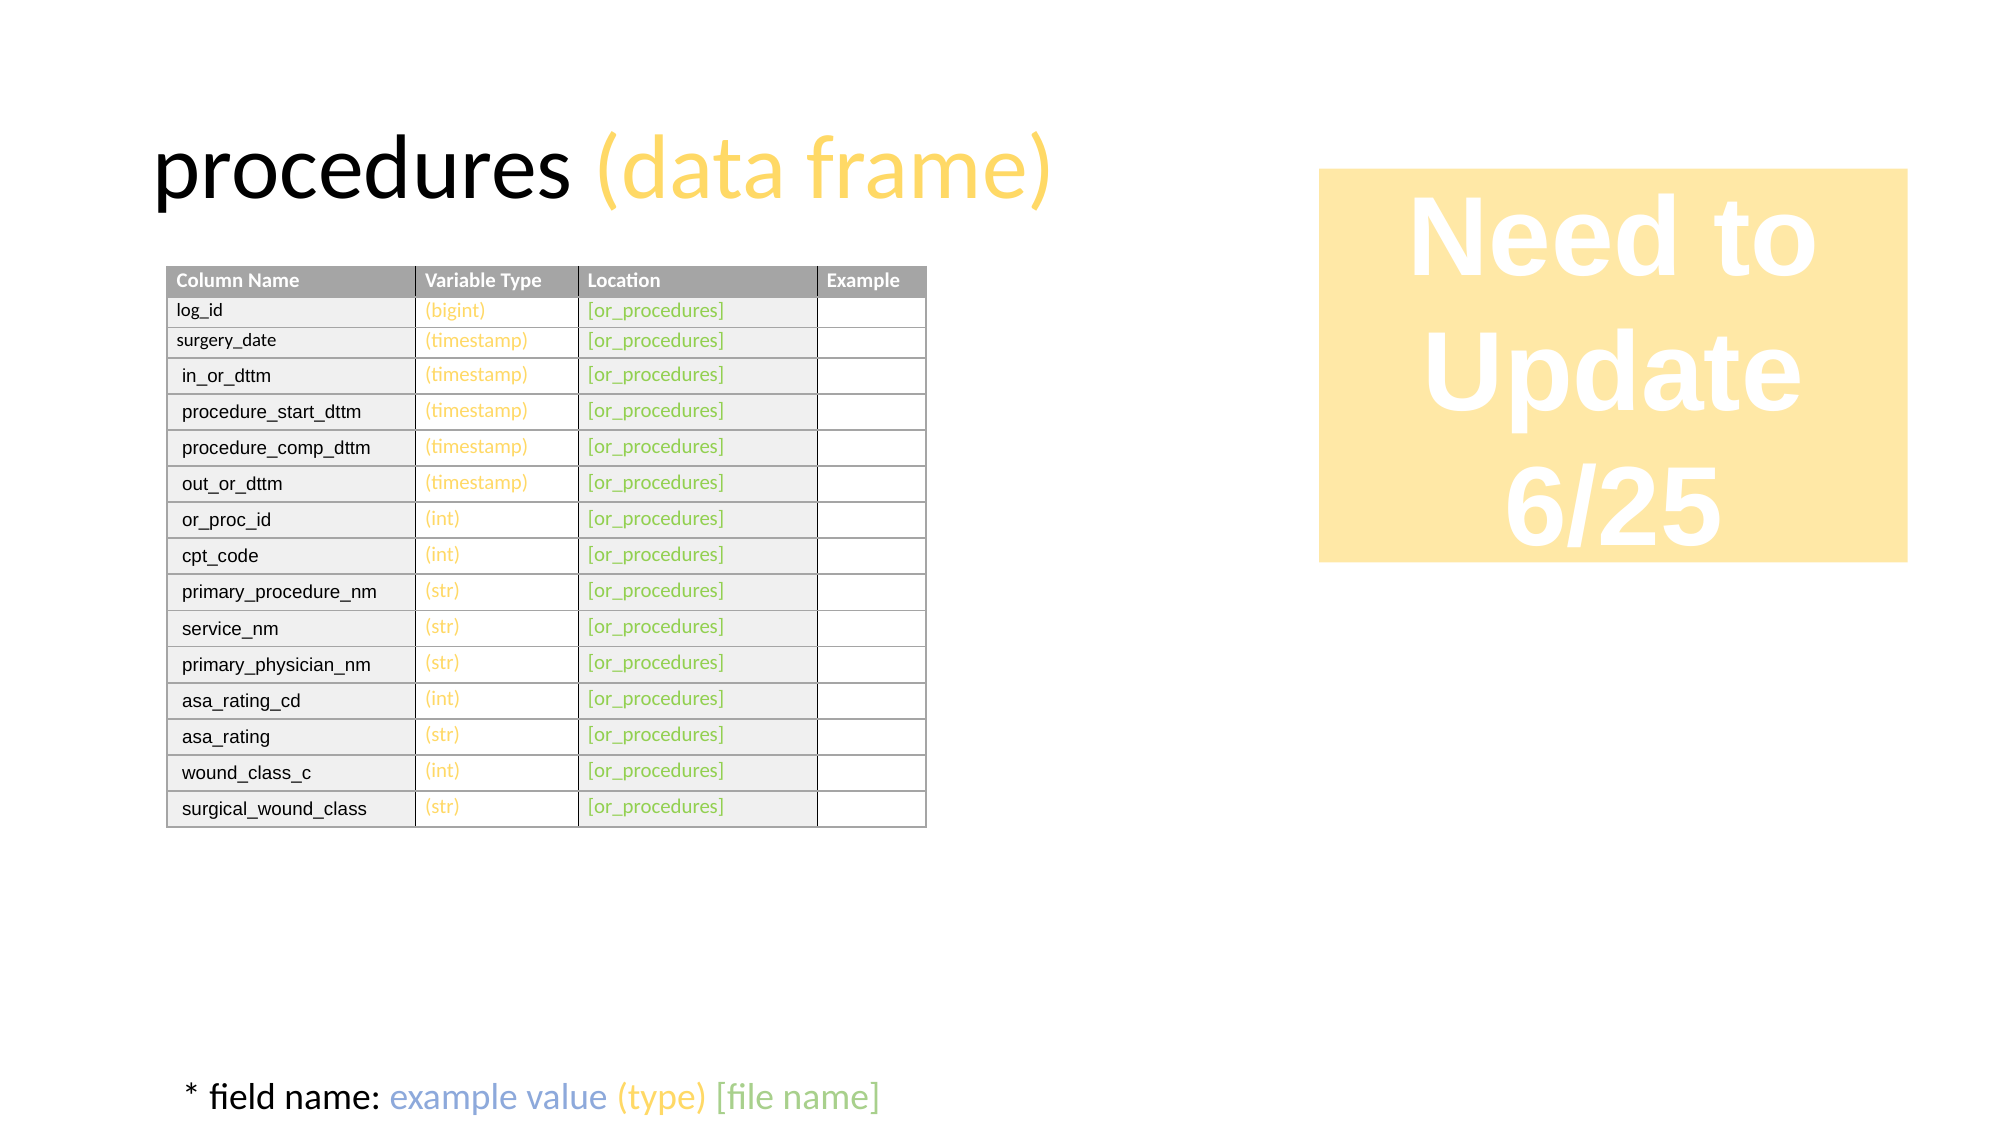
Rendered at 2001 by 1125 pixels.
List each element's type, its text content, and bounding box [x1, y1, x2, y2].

table_cell (str) [416, 792, 578, 826]
table_header Column Name [168, 268, 415, 296]
table_cell [or_procedures] [579, 503, 817, 537]
table_cell cpt_code [168, 539, 415, 573]
table_cell (timestamp) [416, 359, 578, 393]
table_cell (int) [416, 684, 578, 718]
table_cell wound_class_c [168, 756, 415, 790]
table_cell [818, 328, 925, 357]
table_cell procedure_start_dttm [168, 395, 415, 429]
table_cell primary_procedure_nm [168, 575, 415, 610]
table_cell [818, 467, 925, 501]
table_cell [or_procedures] [579, 792, 817, 826]
table_cell asa_rating_cd [168, 684, 415, 718]
table_cell [or_procedures] [579, 647, 817, 682]
table_cell (int) [416, 756, 578, 790]
table_cell [818, 503, 925, 537]
table_cell [or_procedures] [579, 431, 817, 465]
table_cell (bigint) [416, 298, 578, 327]
table_cell [or_procedures] [579, 611, 817, 646]
table_cell (str) [416, 647, 578, 682]
table_cell [818, 395, 925, 429]
table_cell [818, 792, 925, 826]
table_cell [or_procedures] [579, 467, 817, 501]
table_cell [818, 539, 925, 573]
table_cell [818, 575, 925, 610]
table_cell [818, 647, 925, 682]
table_cell out_or_dttm [168, 467, 415, 501]
table_cell [818, 684, 925, 718]
table_cell (int) [416, 503, 578, 537]
text_box * field name: example value (type) [file name] [167, 1064, 949, 1125]
table_cell [or_procedures] [579, 720, 817, 754]
table_cell [or_procedures] [579, 539, 817, 573]
table_cell (timestamp) [416, 431, 578, 465]
table_cell in_or_dttm [168, 359, 415, 393]
title procedures (data frame) [137, 59, 1863, 278]
table_cell procedure_comp_dttm [168, 431, 415, 465]
table_cell or_proc_id [168, 503, 415, 537]
table_cell [or_procedures] [579, 359, 817, 393]
table_cell [818, 359, 925, 393]
table_cell surgical_wound_class [168, 792, 415, 826]
table_cell (str) [416, 720, 578, 754]
table_header Variable Type [416, 268, 578, 296]
text_box Need to Update 6/25 [1317, 166, 1910, 564]
table_cell [818, 756, 925, 790]
table_cell surgery_date [168, 328, 415, 357]
table_cell [or_procedures] [579, 684, 817, 718]
table_cell (timestamp) [416, 395, 578, 429]
table_header Example [818, 268, 925, 296]
table_cell [or_procedures] [579, 575, 817, 610]
table_cell service_nm [168, 611, 415, 646]
table_cell [818, 720, 925, 754]
table_cell (str) [416, 611, 578, 646]
table_cell [818, 431, 925, 465]
table_cell [or_procedures] [579, 756, 817, 790]
table_cell [or_procedures] [579, 328, 817, 357]
table_cell (int) [416, 539, 578, 573]
table_cell asa_rating [168, 720, 415, 754]
table_cell [or_procedures] [579, 298, 817, 327]
table_cell primary_physician_nm [168, 647, 415, 682]
table_cell (timestamp) [416, 467, 578, 501]
table_cell [818, 298, 925, 327]
table_cell log_id [168, 298, 415, 327]
table_cell [or_procedures] [579, 395, 817, 429]
table_header Location [579, 268, 817, 296]
table_cell (str) [416, 575, 578, 610]
table_cell [818, 611, 925, 646]
table_cell (timestamp) [416, 328, 578, 357]
